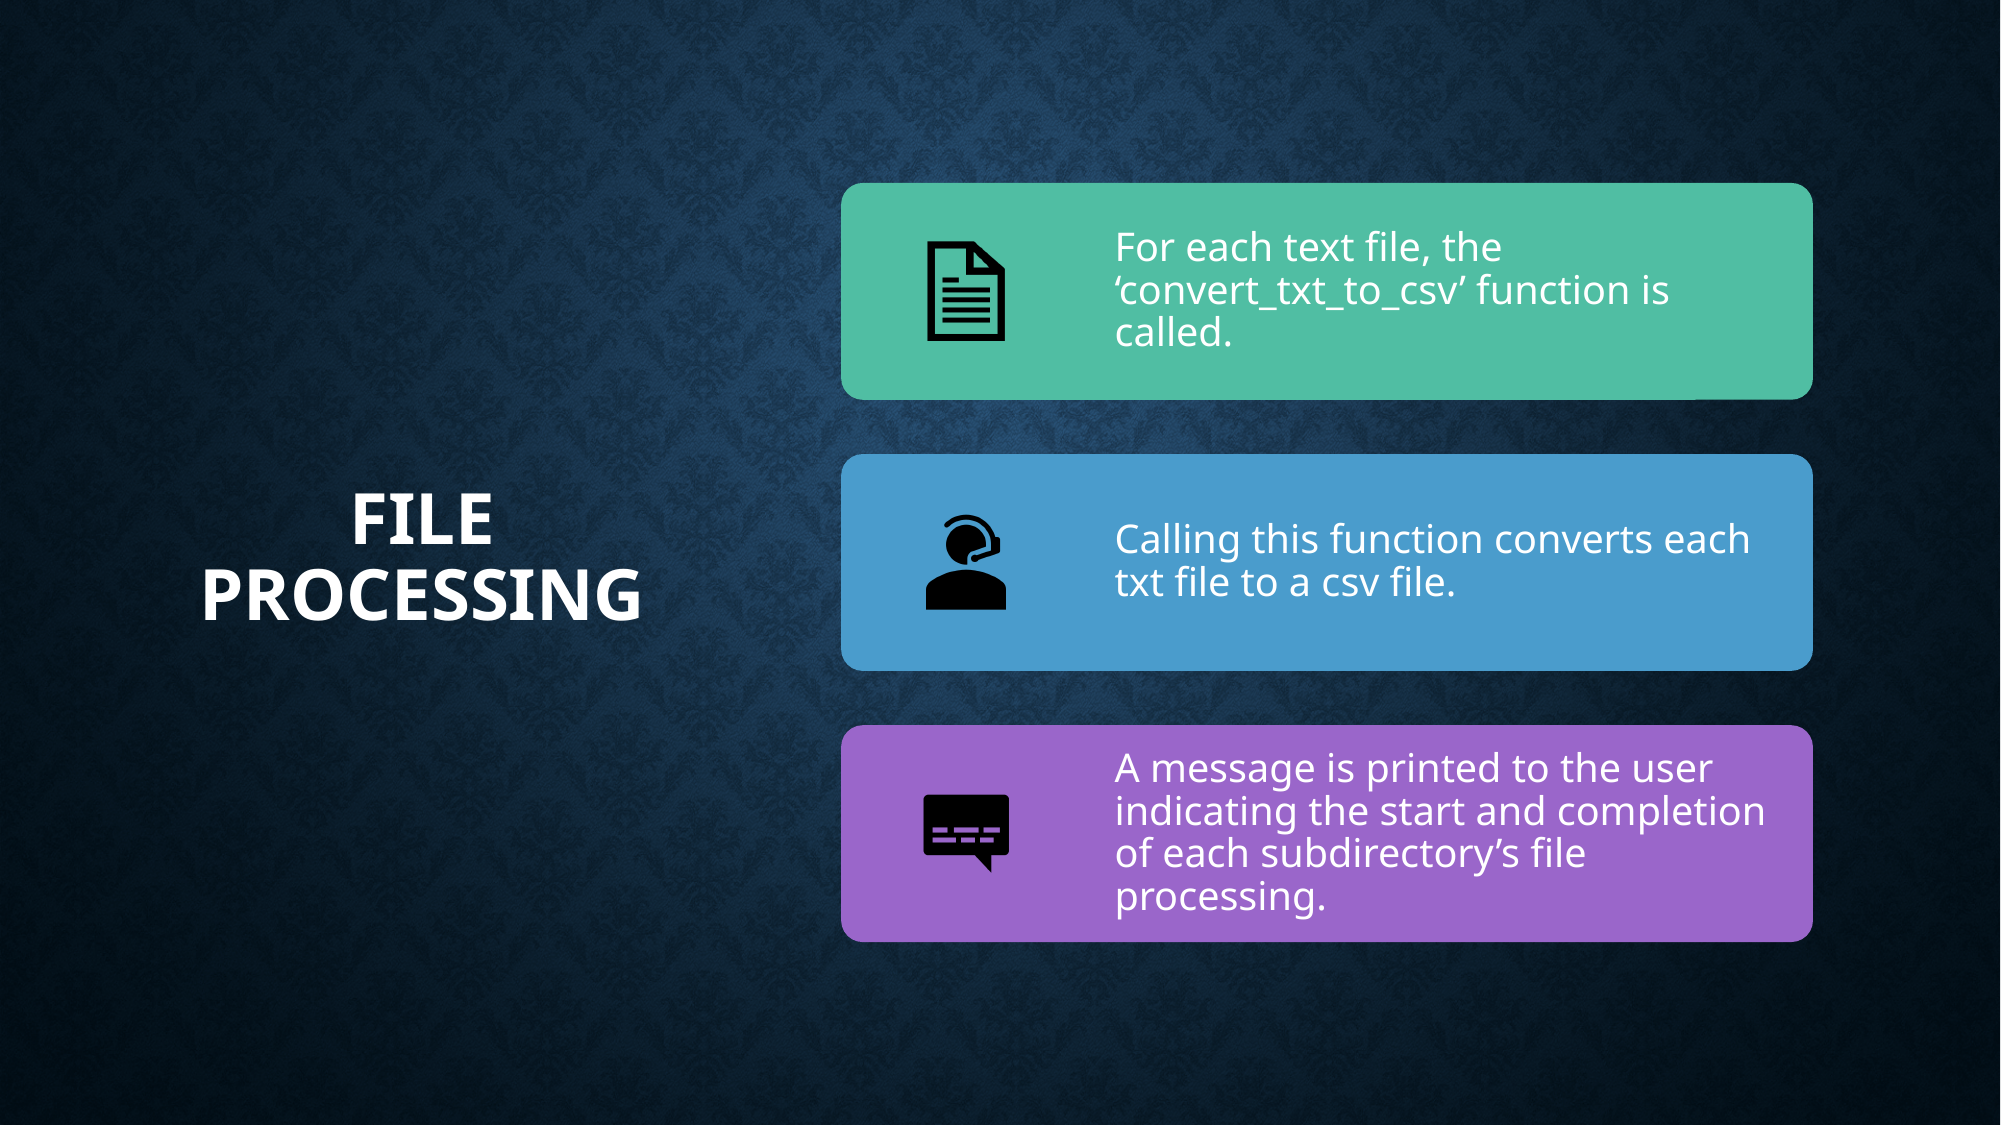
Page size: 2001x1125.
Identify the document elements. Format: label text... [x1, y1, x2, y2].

title File processing [123, 99, 722, 1020]
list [840, 182, 1814, 943]
